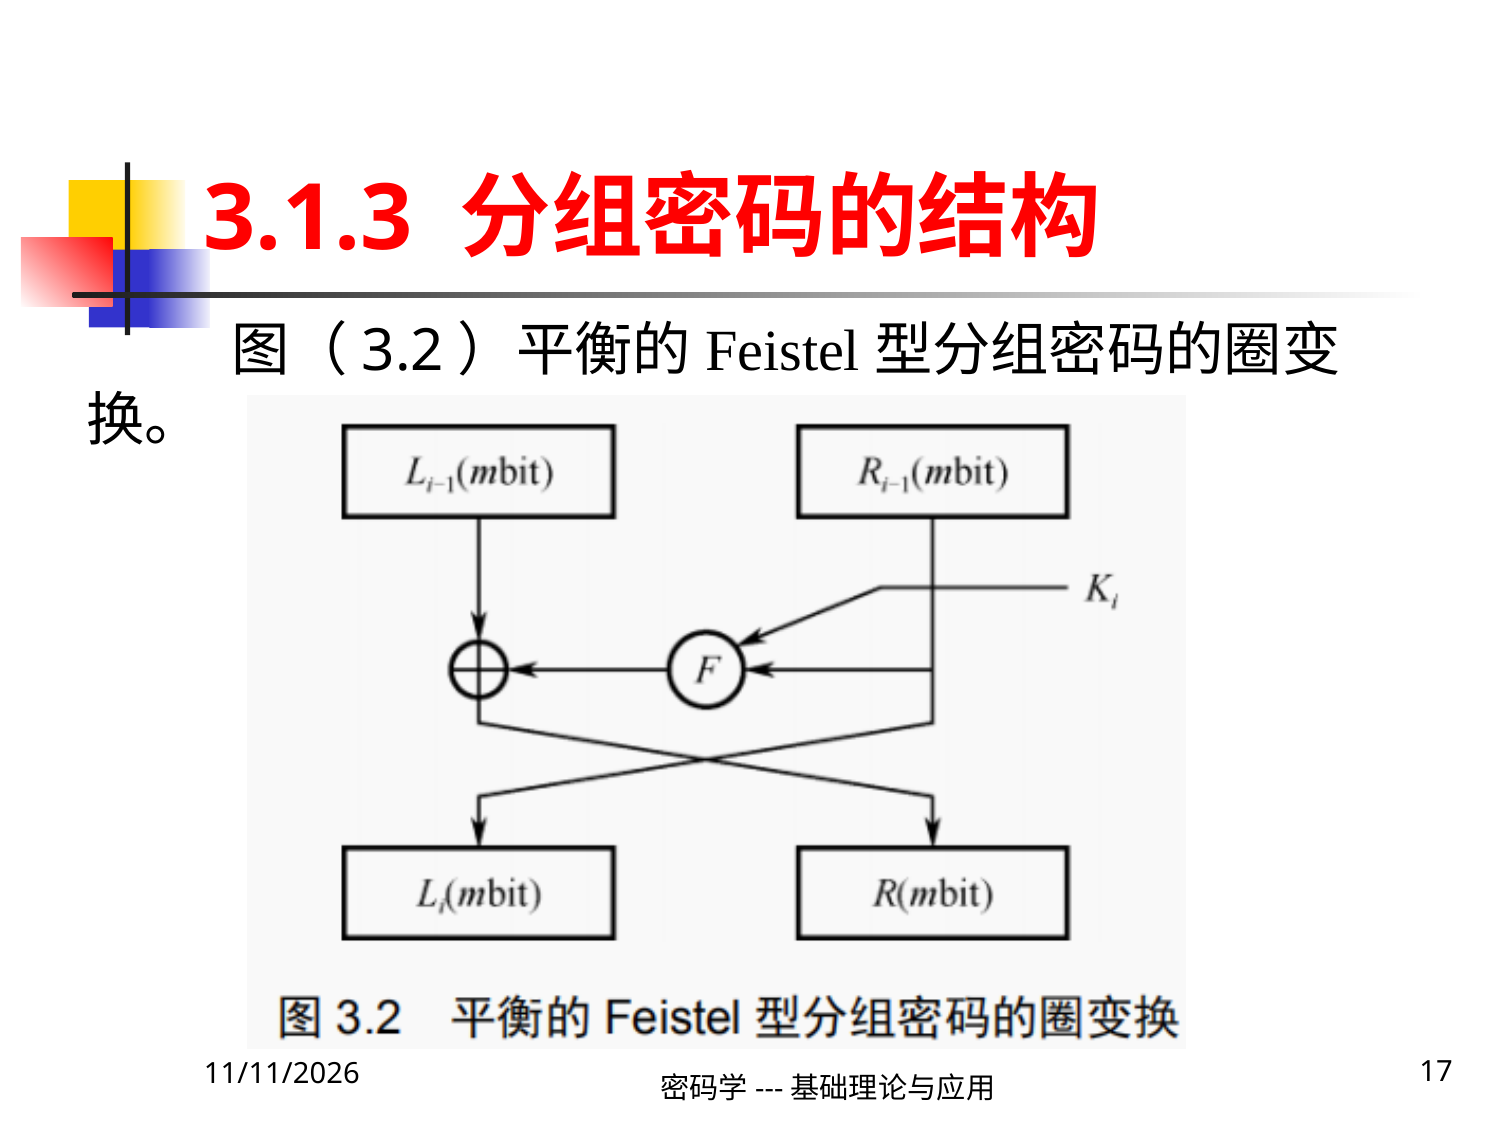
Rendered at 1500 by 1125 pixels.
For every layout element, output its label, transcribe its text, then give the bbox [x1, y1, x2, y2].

slide_number 17 [1154, 1023, 1468, 1100]
picture [247, 395, 1186, 1049]
slide_number 2020\1\23 Thursday [188, 1036, 502, 1113]
list 图（3.2）平衡的Feistel型分组密码的圈变换。 [71, 304, 1468, 430]
title 3.1.3 分组密码的结构 [188, 34, 1468, 276]
footer 密码学---基础理论与应用 [590, 1057, 1066, 1113]
